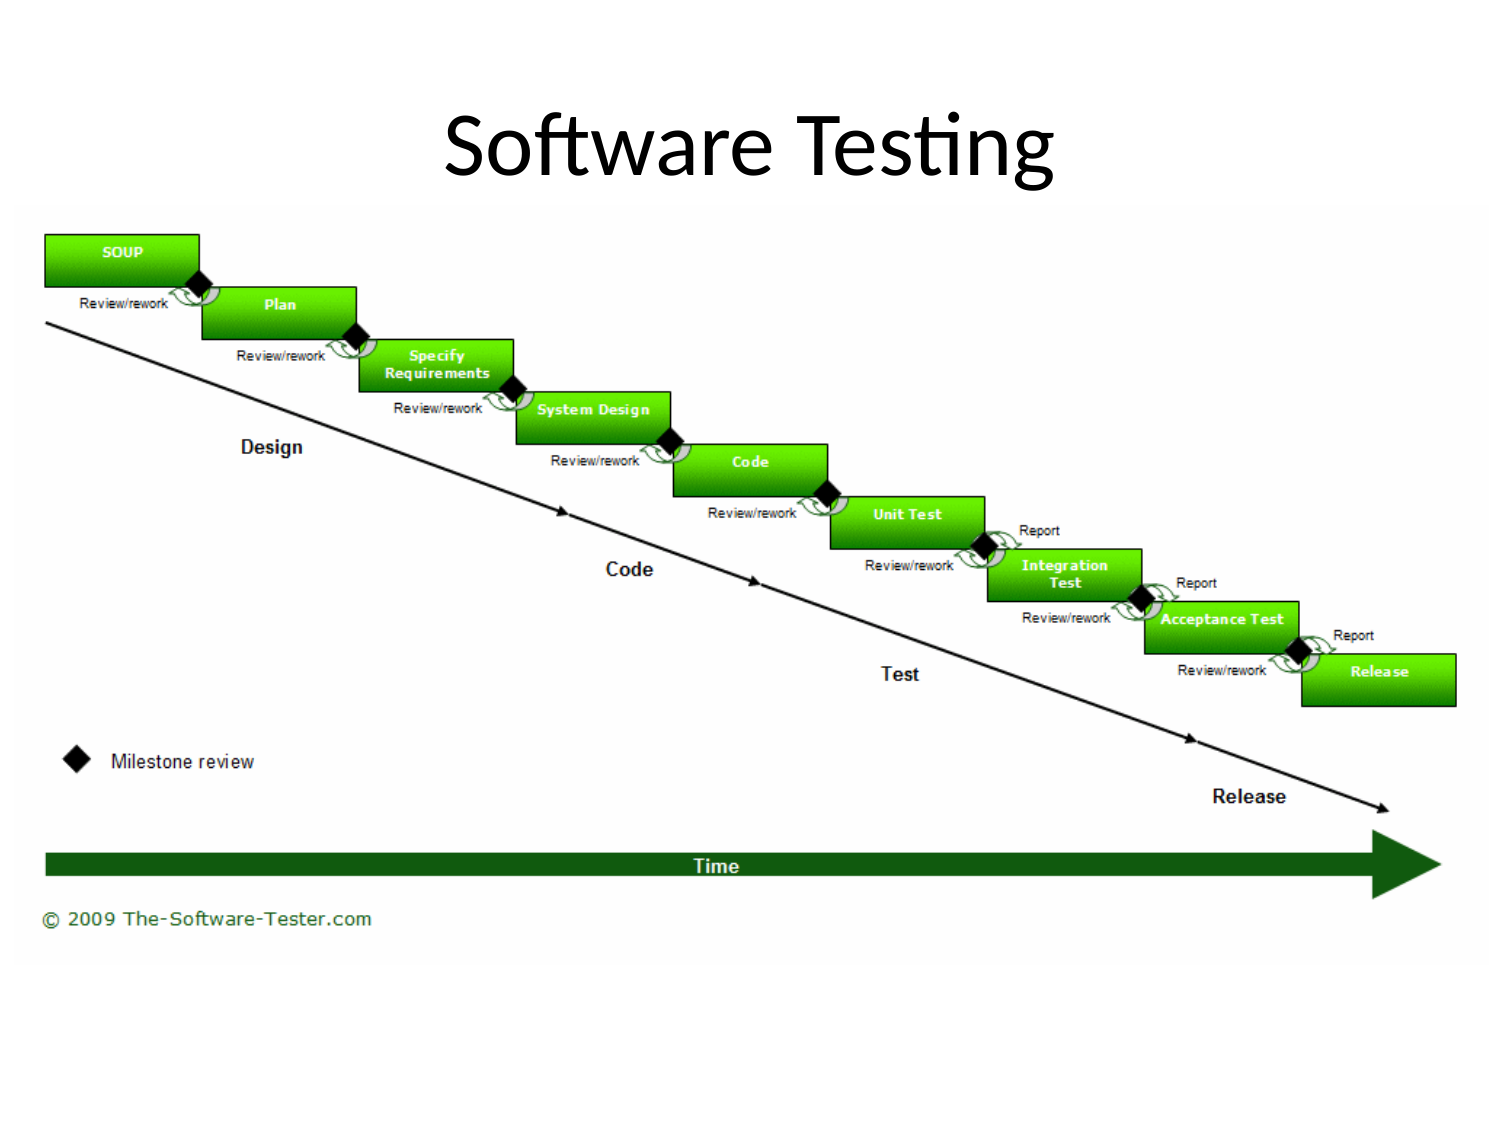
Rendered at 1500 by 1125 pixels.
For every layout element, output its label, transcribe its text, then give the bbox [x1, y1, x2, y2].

title Software Testing [75, 45, 1425, 203]
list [13, 205, 1489, 965]
